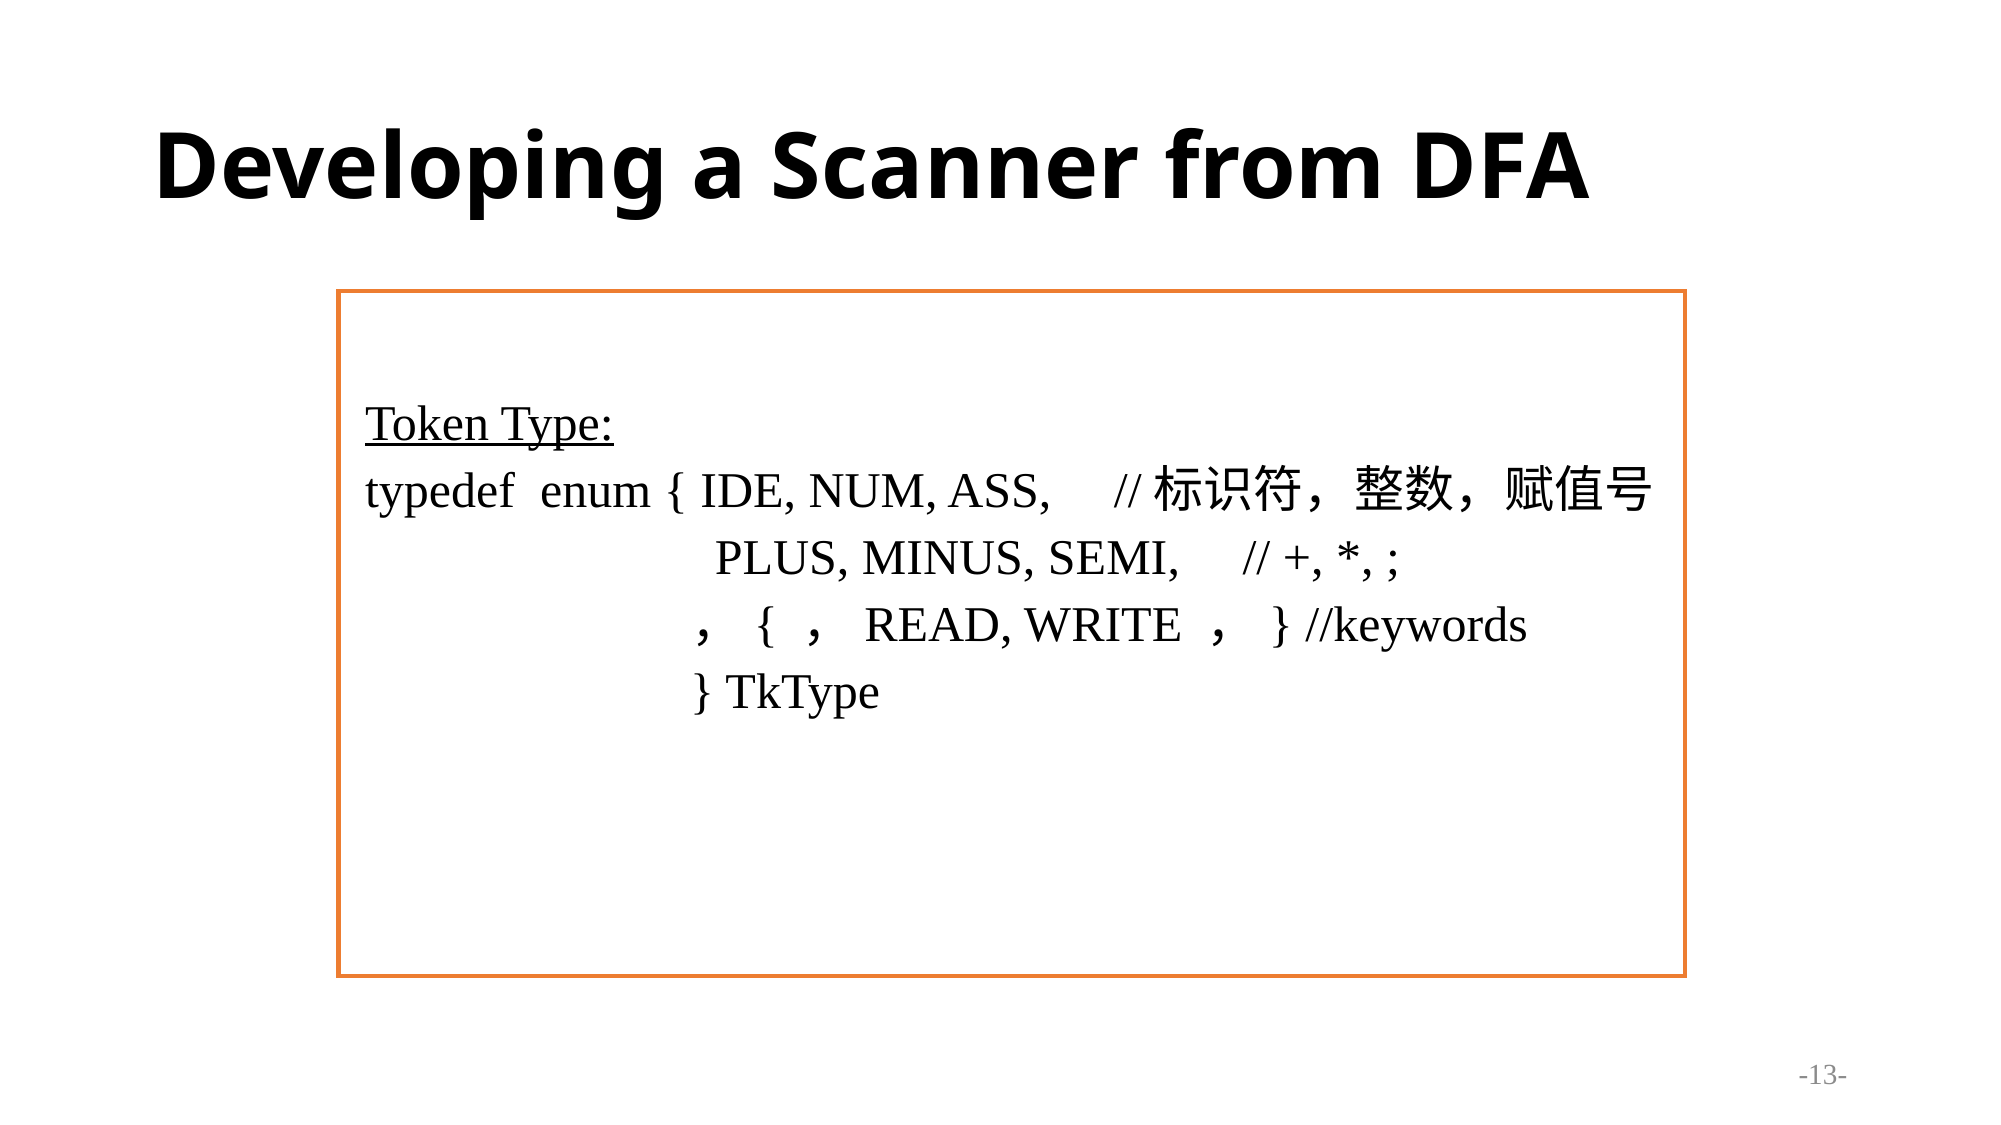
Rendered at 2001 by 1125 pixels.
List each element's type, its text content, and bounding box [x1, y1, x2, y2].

text_box [338, 290, 1686, 976]
title Developing a Scanner from DFA [137, 59, 1863, 278]
text_box Token Type: typedef enum { IDE, NUM, ASS, //标识符，整数，赋值号 PLUS, MINUS, SEMI, // +, *, ; ，{ ，READ, WRITE ，} //keywords } TkType [350, 314, 1721, 724]
slide_number -13- [1412, 1042, 1863, 1103]
